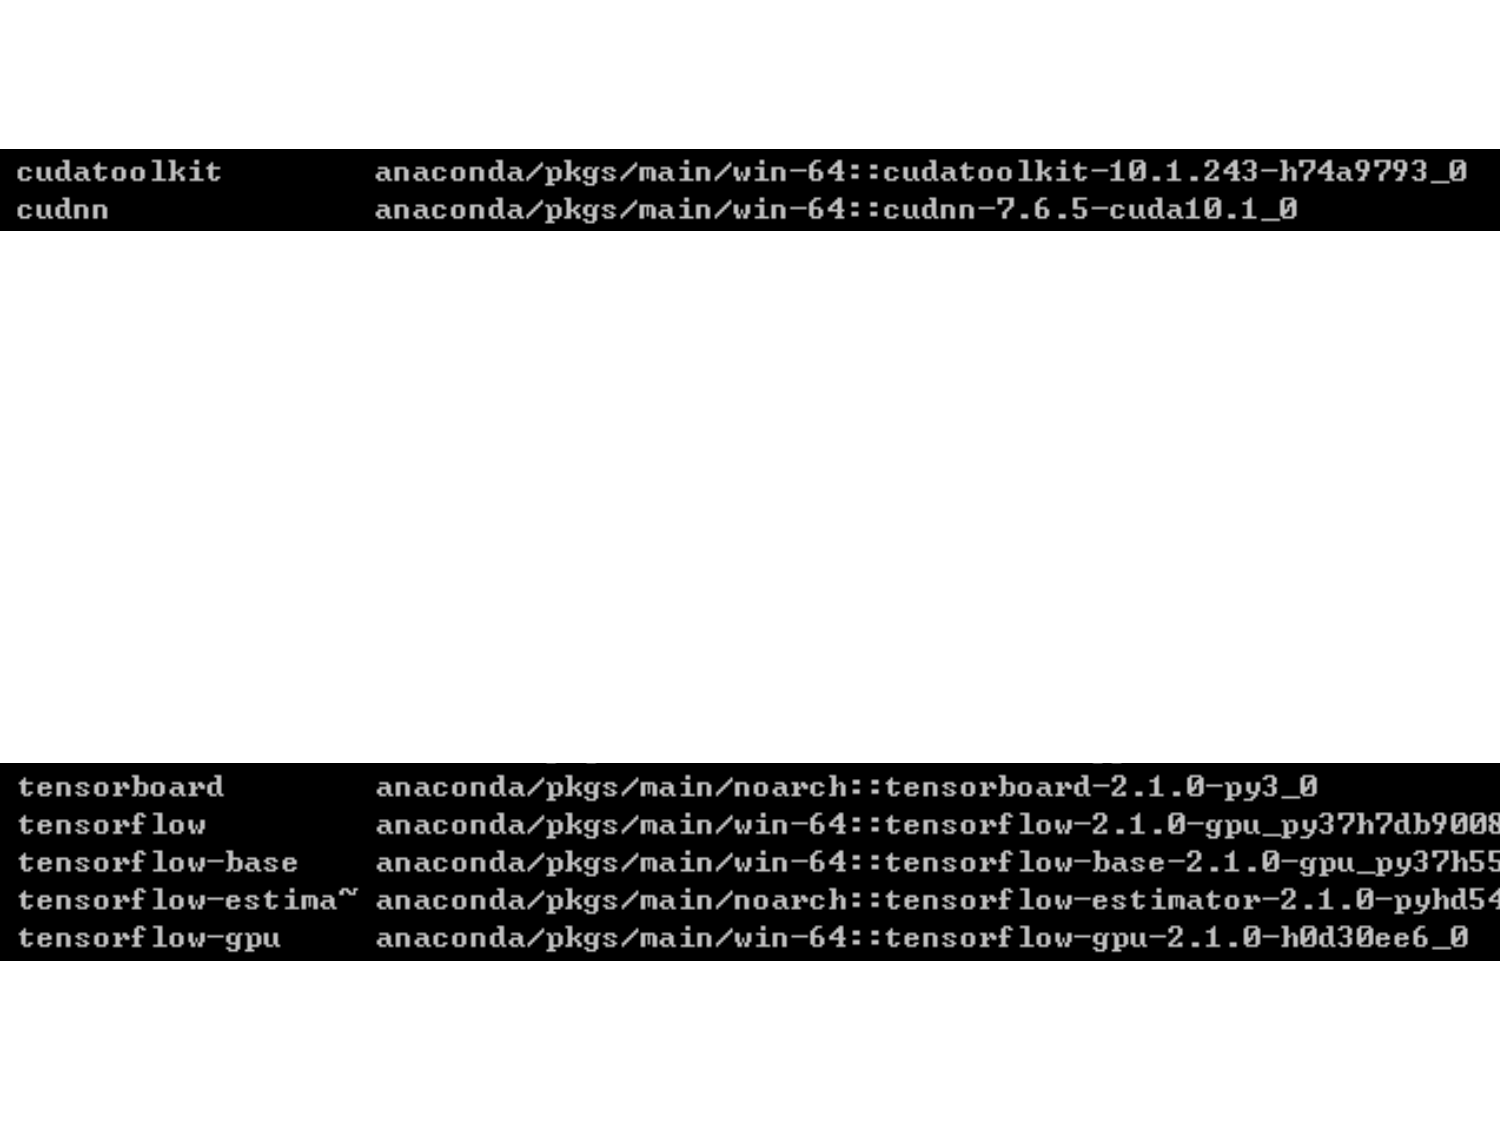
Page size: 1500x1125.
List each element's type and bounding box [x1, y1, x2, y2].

picture [0, 148, 1500, 231]
picture [0, 762, 1500, 961]
